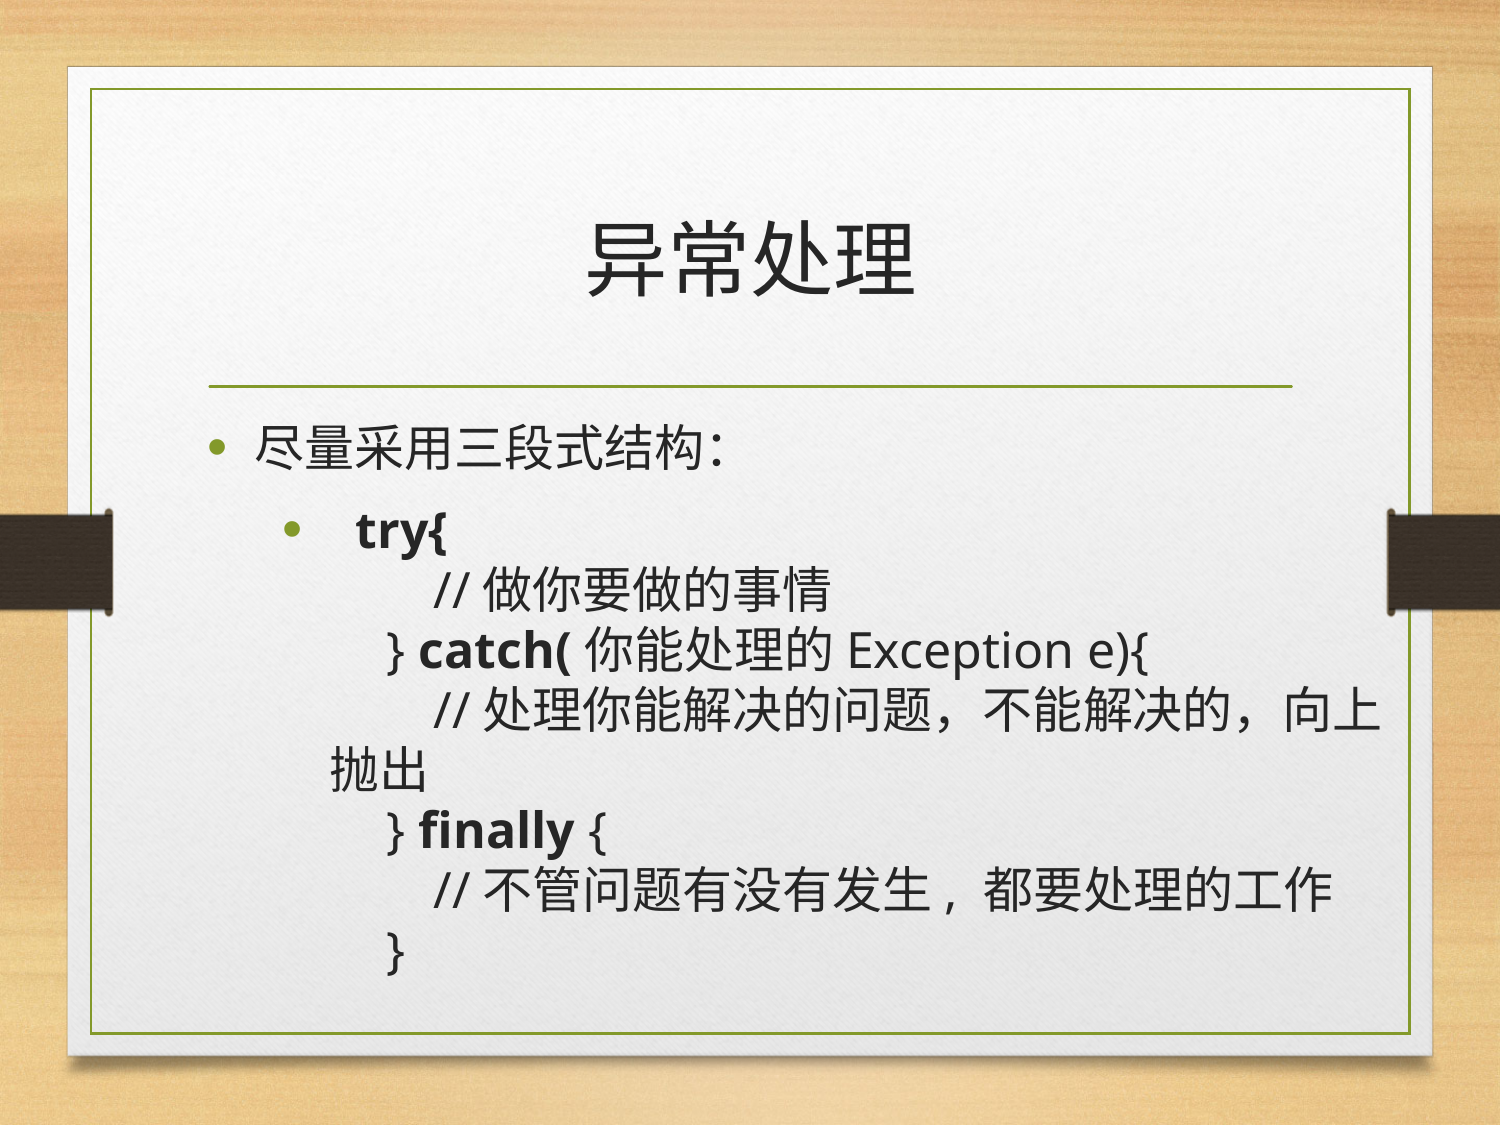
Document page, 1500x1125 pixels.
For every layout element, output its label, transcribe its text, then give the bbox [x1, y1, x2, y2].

picture [0, 0, 1500, 1125]
list 尽量采用三段式结构： try{ //做你要做的事情 } catch(你能处理的Exception e){ //处理你能解决的问题，不能解决的，向上抛出 } finally { //不管问题有没有发生, 都要处理的工作 } [192, 408, 1400, 974]
title 异常处理 [192, 150, 1309, 364]
